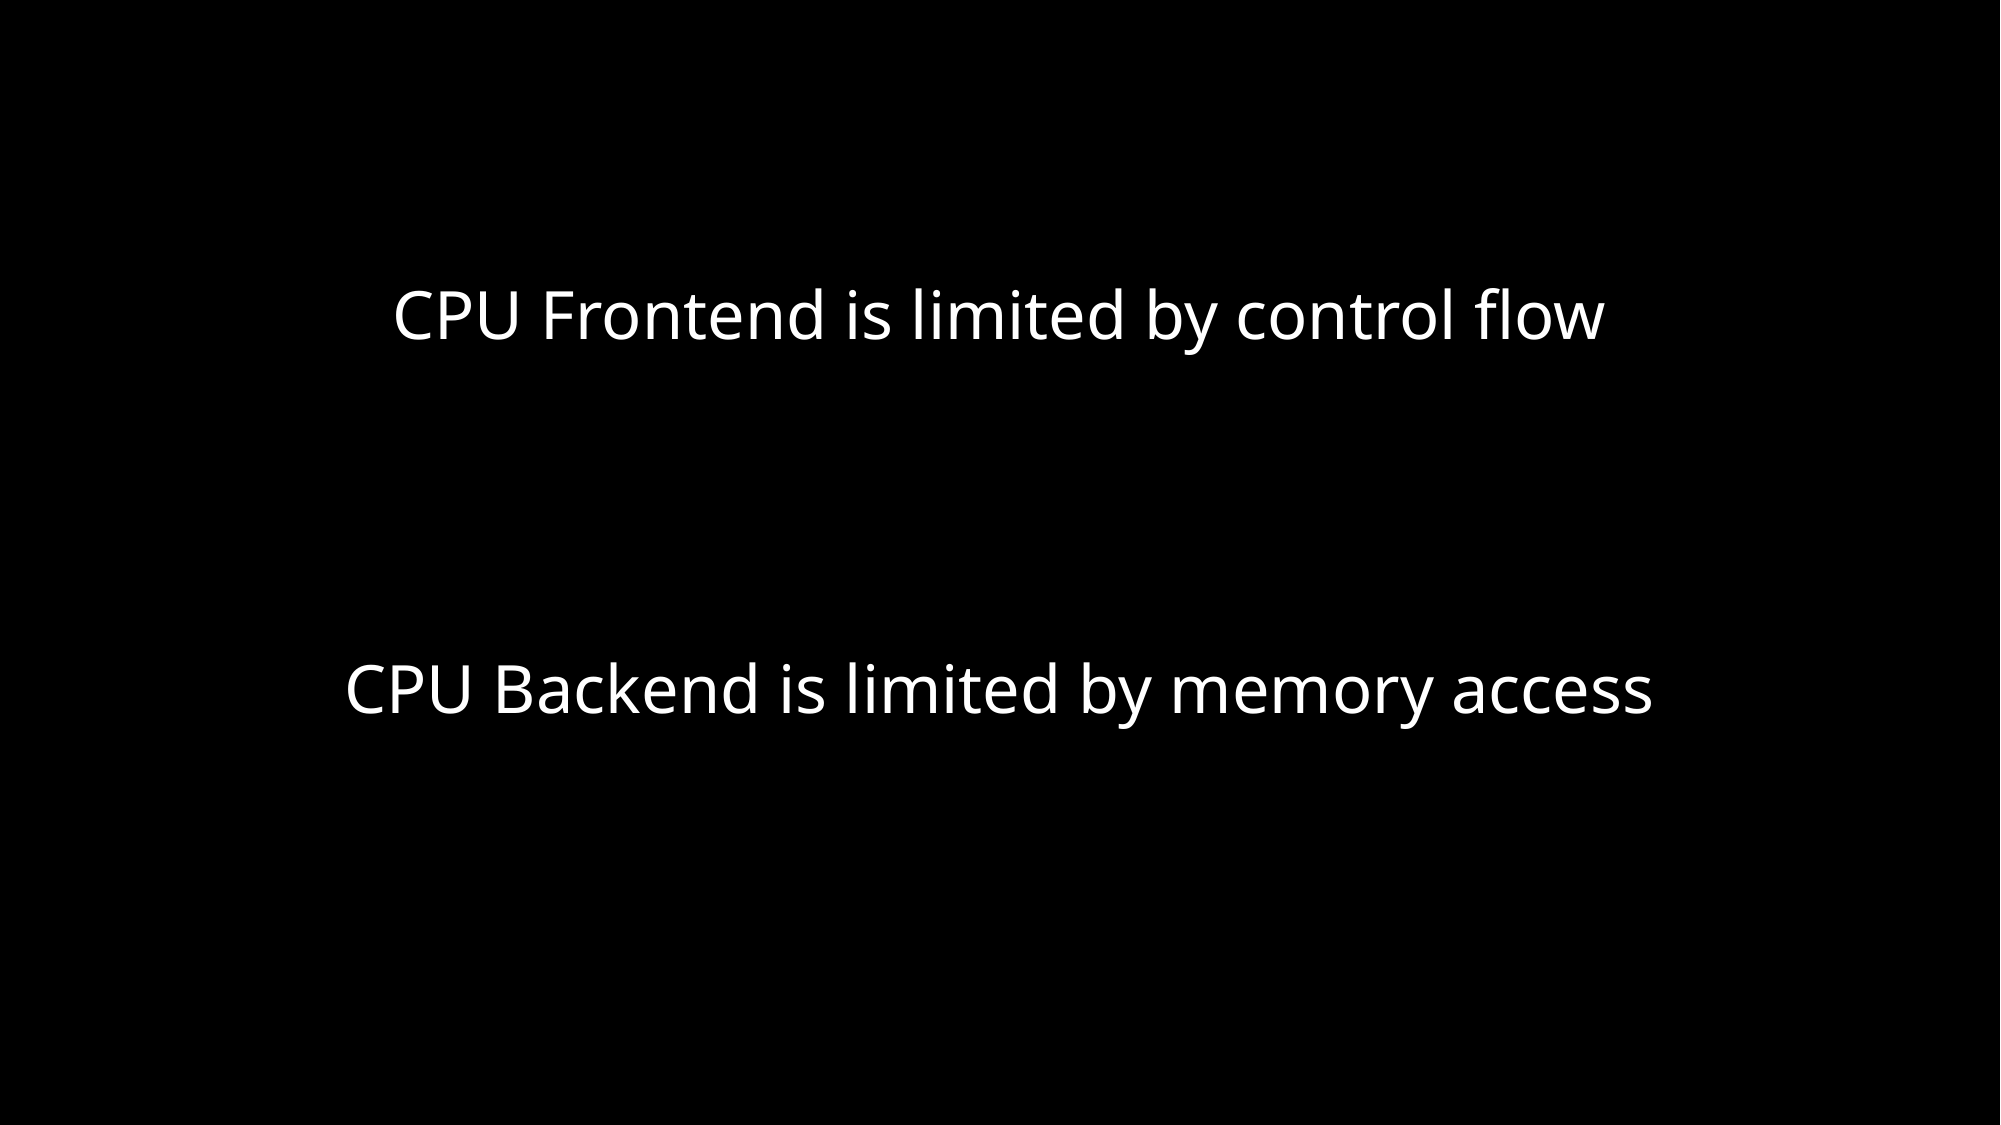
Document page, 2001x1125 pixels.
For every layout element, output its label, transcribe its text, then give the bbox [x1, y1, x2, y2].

text_box CPU Frontend is limited by control flow [377, 265, 1623, 361]
text_box CPU Backend is limited by memory access [329, 639, 1671, 735]
